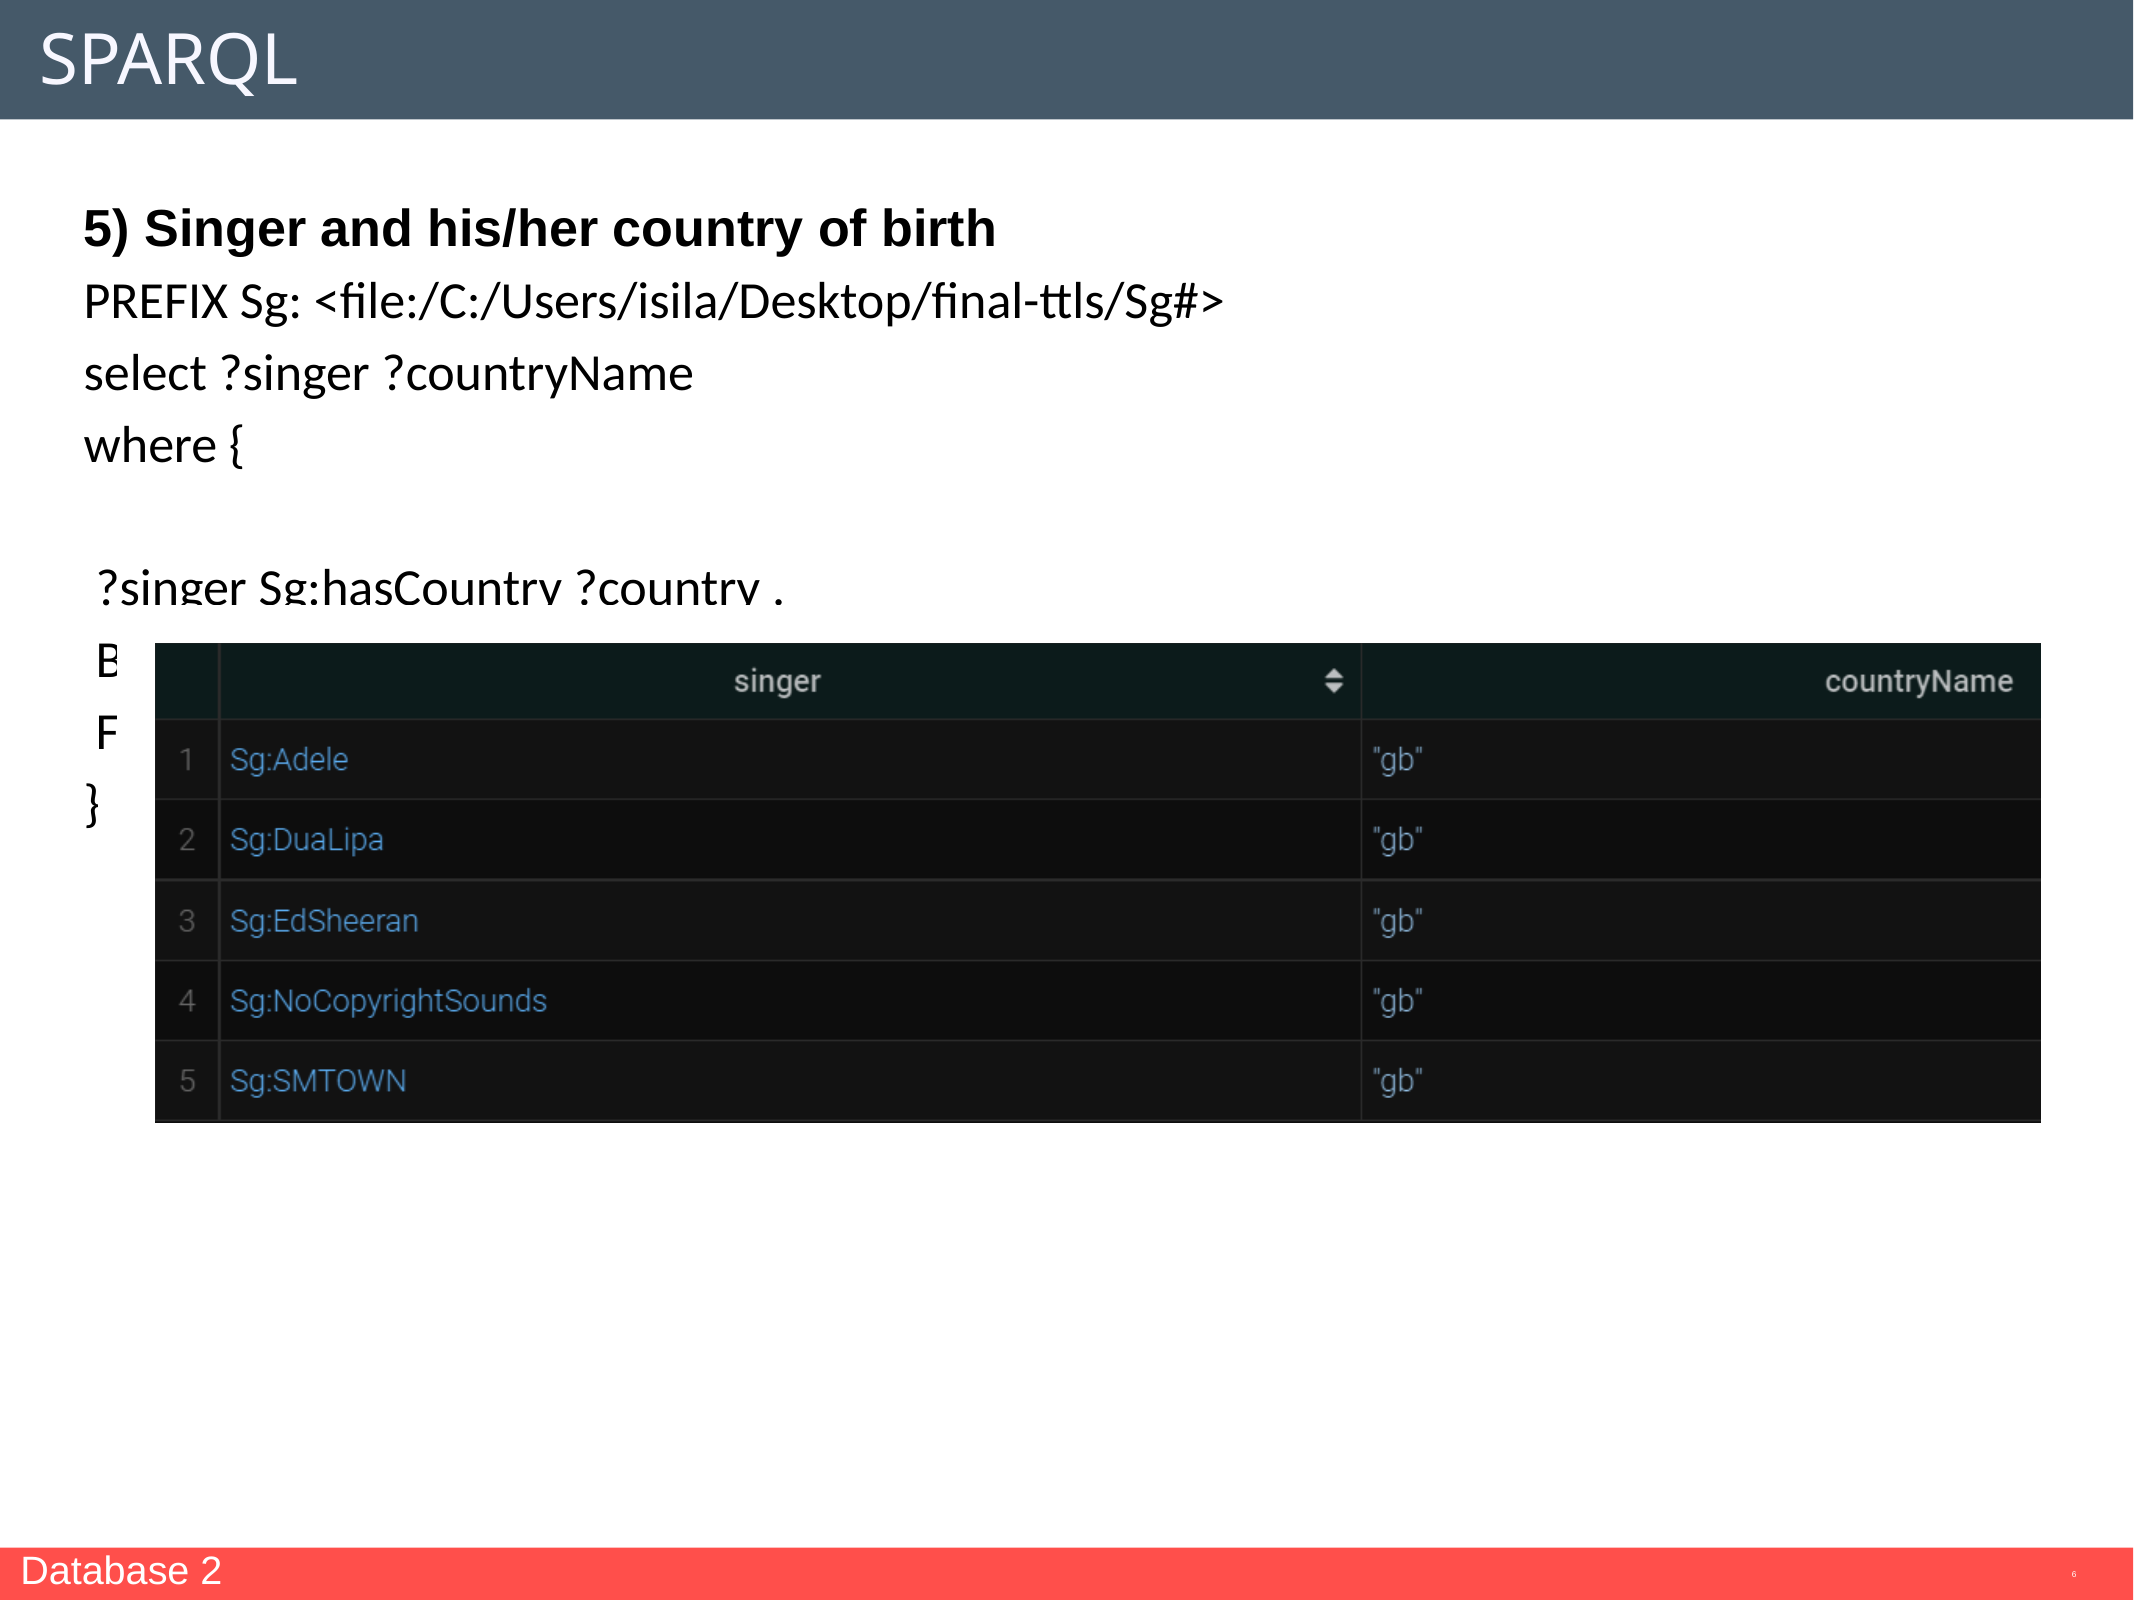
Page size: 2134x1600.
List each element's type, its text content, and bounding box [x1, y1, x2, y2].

text_box 6 [2069, 1567, 2079, 1580]
text_box Database 2 [18, 1543, 225, 1593]
title SPARQL [37, 12, 342, 282]
picture [154, 642, 2042, 1123]
text_box 5) Singer and his/her country of birth PREFIX Sg: <file:/C:/Users/isila/Desktop/final-ttls/Sg#> select ?singer ?countryName where { ?singer Sg:hasCountry ?country . BIND(strafter(str(?country), '#') AS ?countryName). FILTER(str(?countryName)="gb") } [68, 170, 1541, 919]
